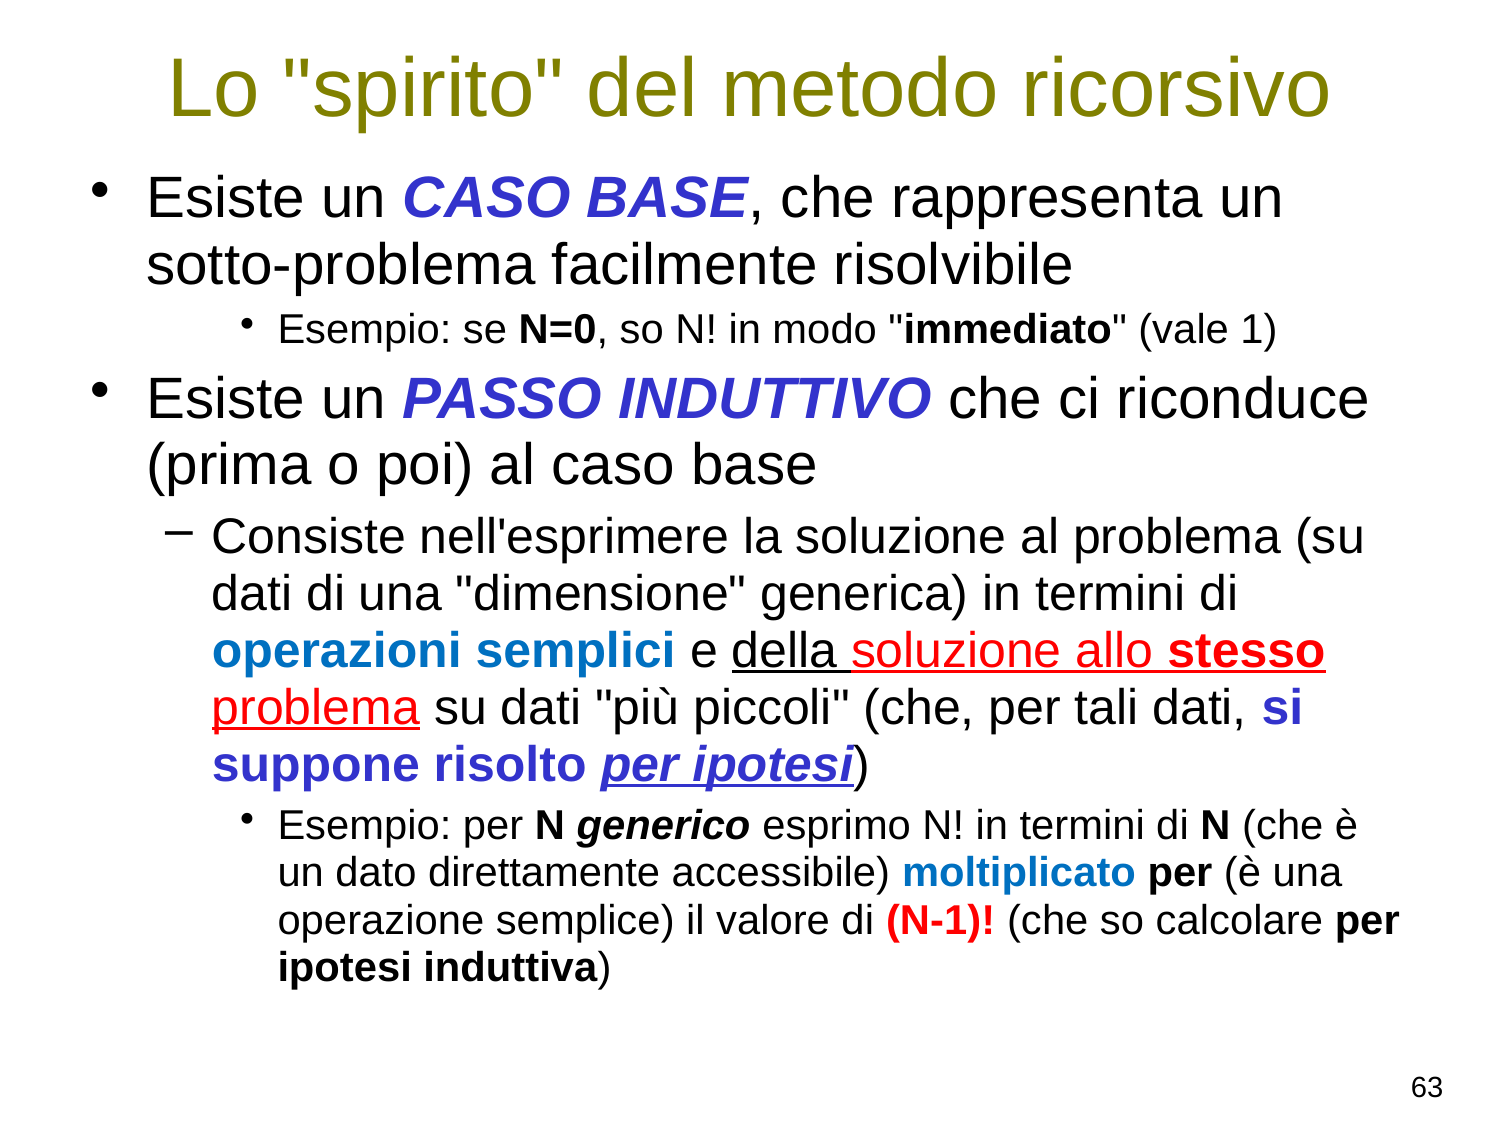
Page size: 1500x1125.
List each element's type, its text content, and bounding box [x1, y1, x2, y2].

slide_number 63 [1344, 1060, 1459, 1119]
list Esiste un CASO BASE, che rappresenta un sotto-problema facilmente risolvibile Esempio: se N=0, so N! in modo "immediato" (vale 1) Esiste un PASSO INDUTTIVO che ci riconduce (prima o poi) al caso base Consiste nell'esprimere la soluzione al problema (su dati di una "dimensione" generica) in termini di operazioni semplici e della soluzione allo stesso problema su dati "più piccoli" (che, per tali dati, si suppone risolto per ipotesi) Esempio: per N generico esprimo N! in termini di N (che è un dato direttamente accessibile) moltiplicato per (è una operazione semplice) il valore di (N-1)! (che so calcolare per ipotesi induttiva) [75, 157, 1425, 1017]
title Lo "spirito" del metodo ricorsivo [75, 22, 1425, 144]
